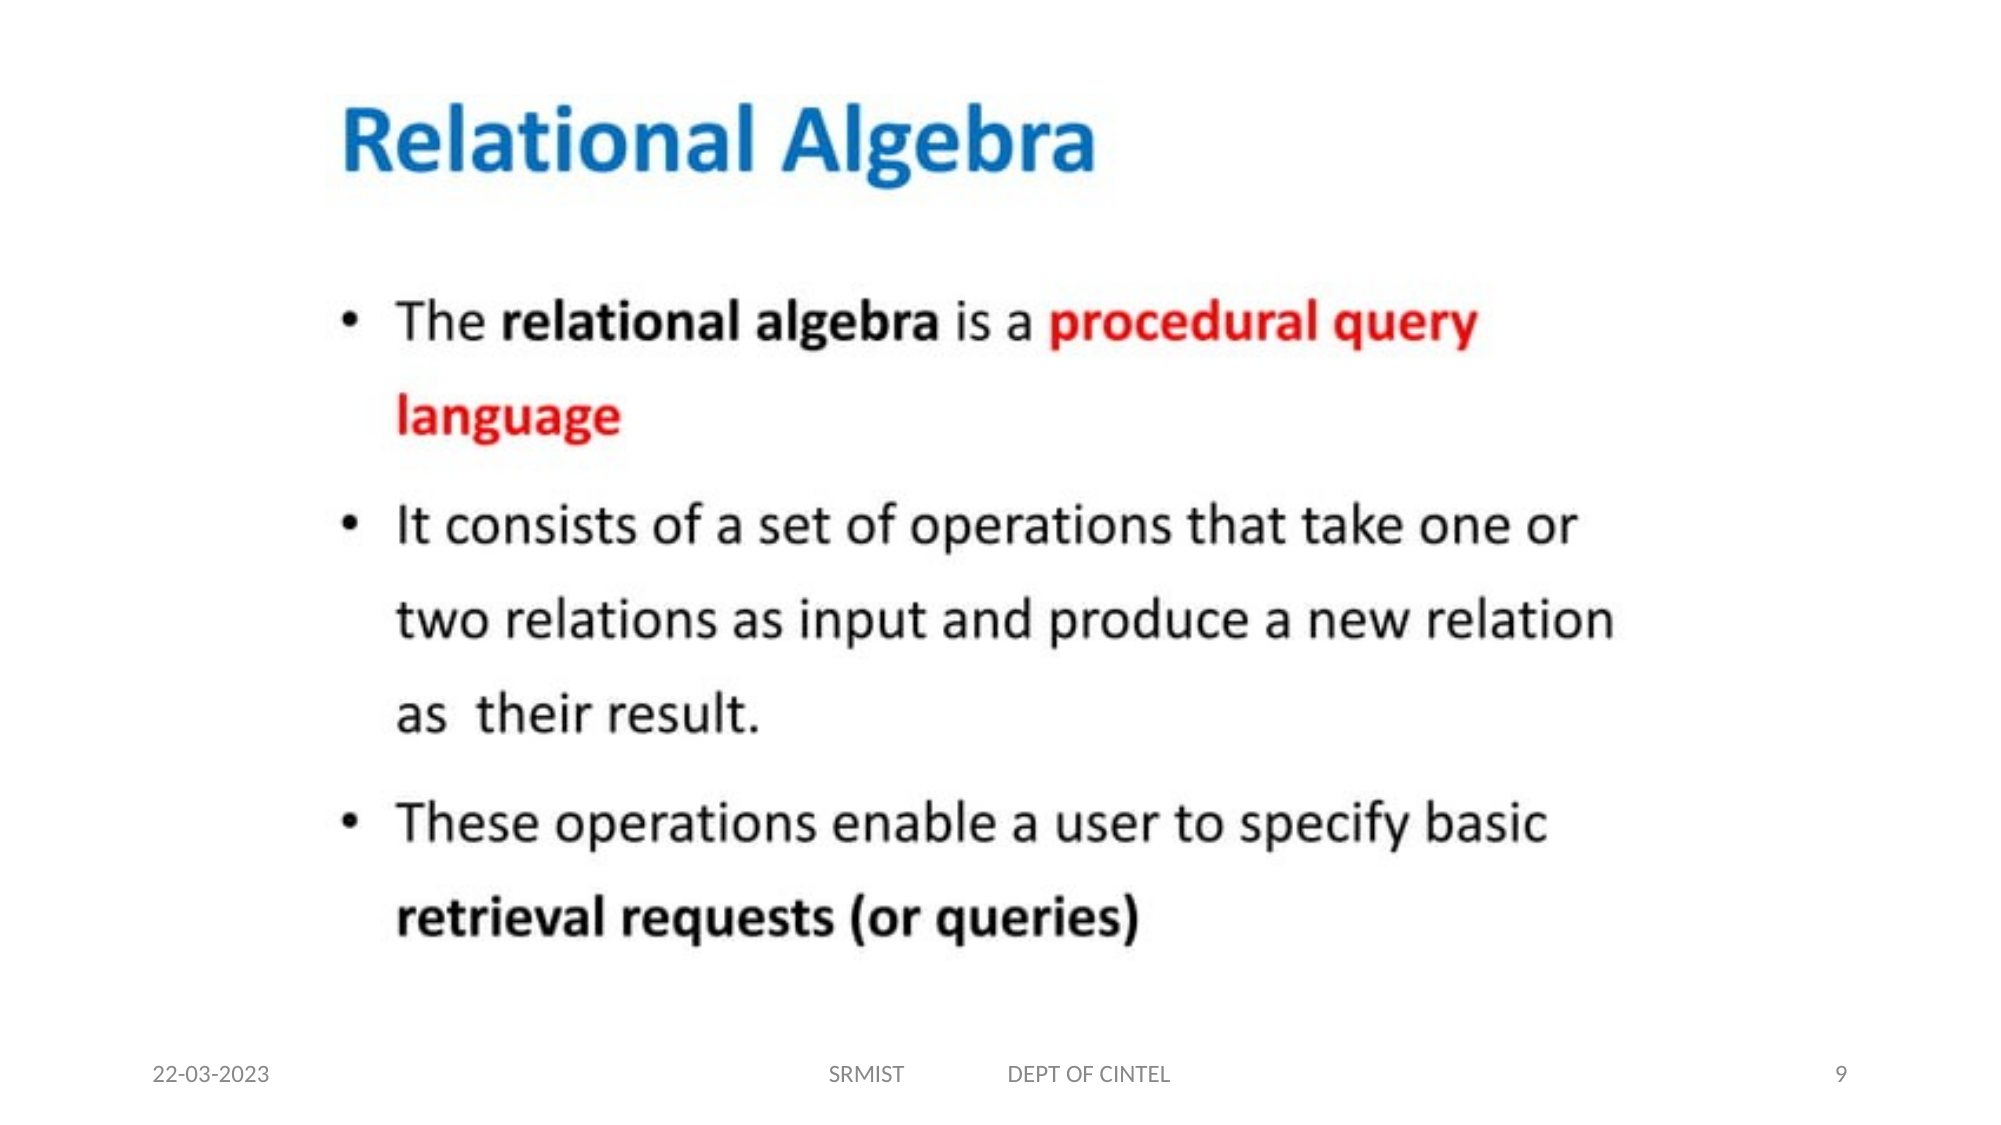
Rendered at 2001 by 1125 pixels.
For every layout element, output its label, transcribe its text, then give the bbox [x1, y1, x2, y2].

footer SRMIST DEPT OF CINTEL [662, 1042, 1338, 1103]
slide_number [137, 1042, 588, 1103]
picture [325, 93, 1625, 961]
slide_number ‹#› [1412, 1042, 1863, 1103]
